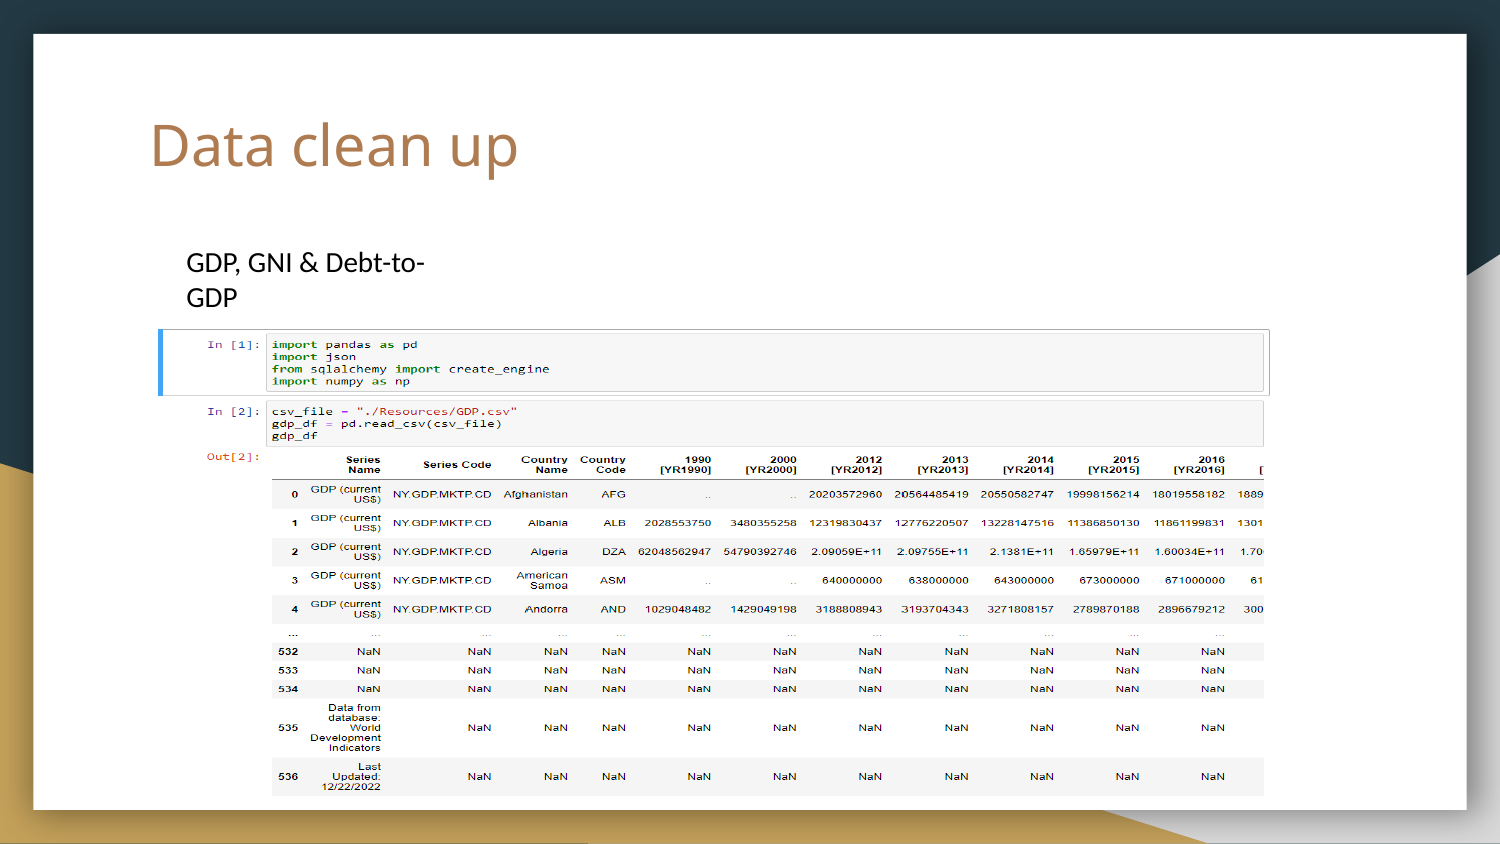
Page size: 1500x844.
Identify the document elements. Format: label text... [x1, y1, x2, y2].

title Data clean up [134, 89, 1366, 199]
text_box GDP, GNI & Debt-to-GDP [171, 228, 492, 319]
picture [151, 321, 1280, 801]
